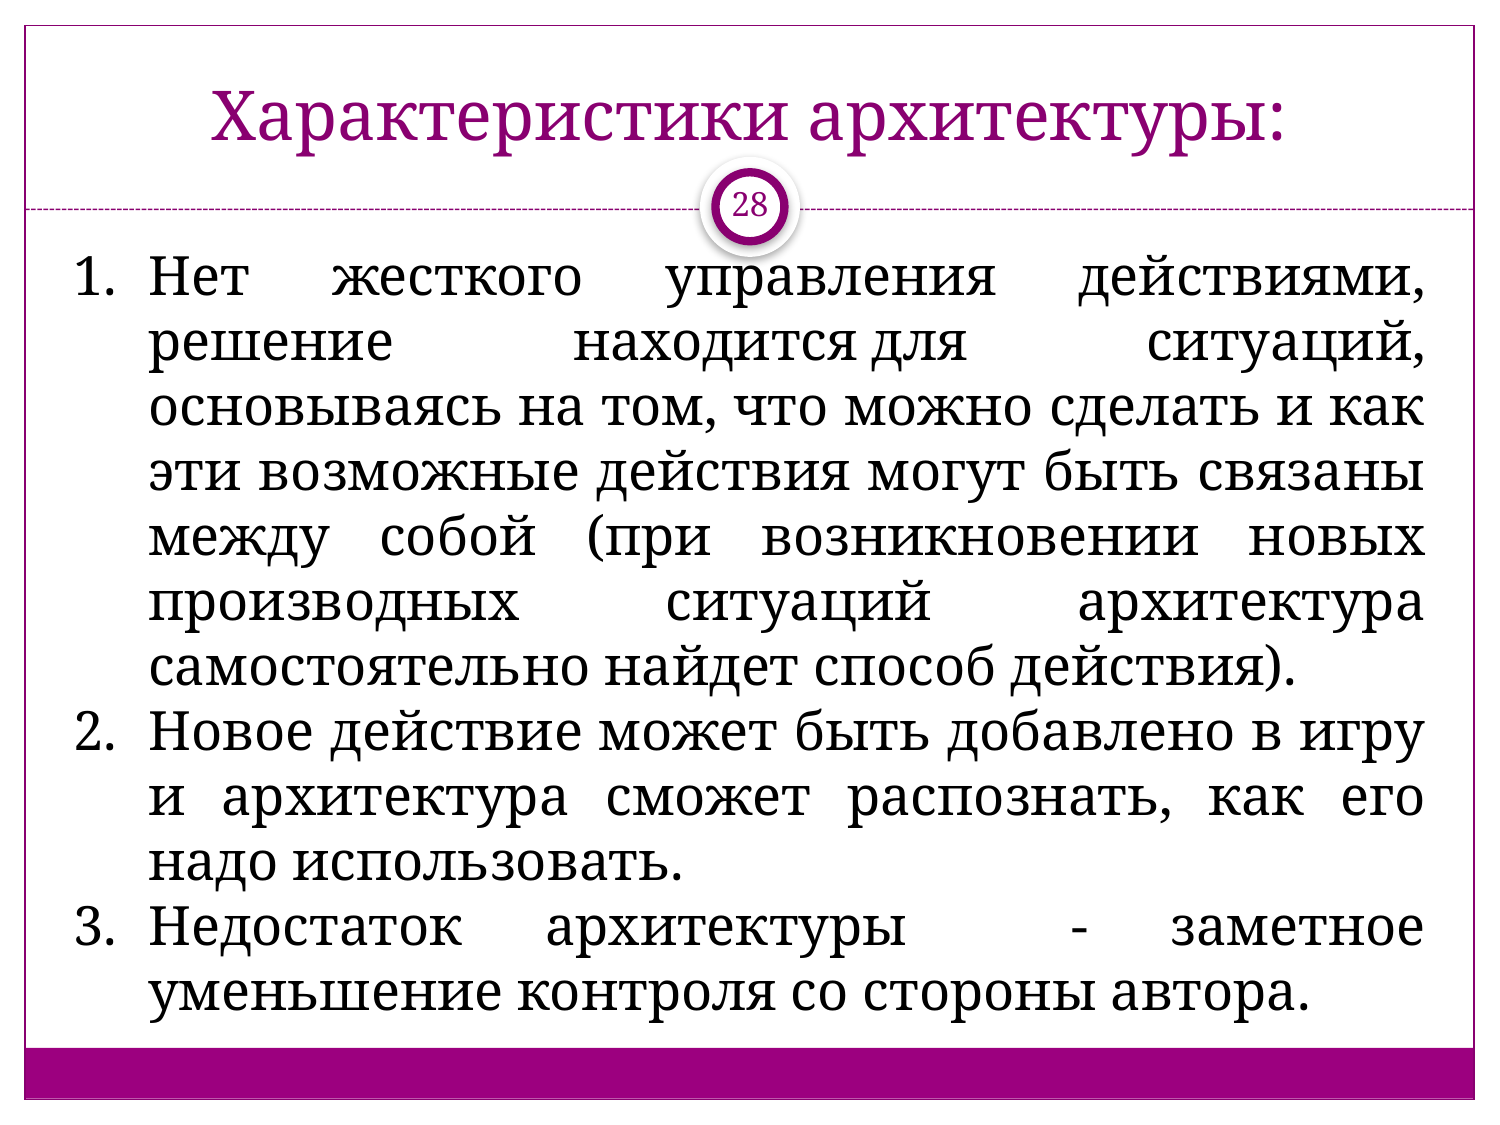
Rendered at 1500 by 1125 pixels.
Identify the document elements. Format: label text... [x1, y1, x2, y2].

title Характеристики архитектуры: [49, 37, 1450, 162]
text_box Нет жесткого управления действиями, решение находится для ситуаций, основываясь на том, что можно сделать и как эти возможные действия могут быть связаны между собой (при возникновении новых производных ситуаций архитектура самостоятельно найдет способ действия). Новое действие может быть добавлено в игру и архитектура сможет распознать, как его надо использовать. Недостаток архитектуры - заметное уменьшение контроля со стороны автора. [58, 234, 1442, 1029]
slide_number 28 [712, 169, 788, 234]
